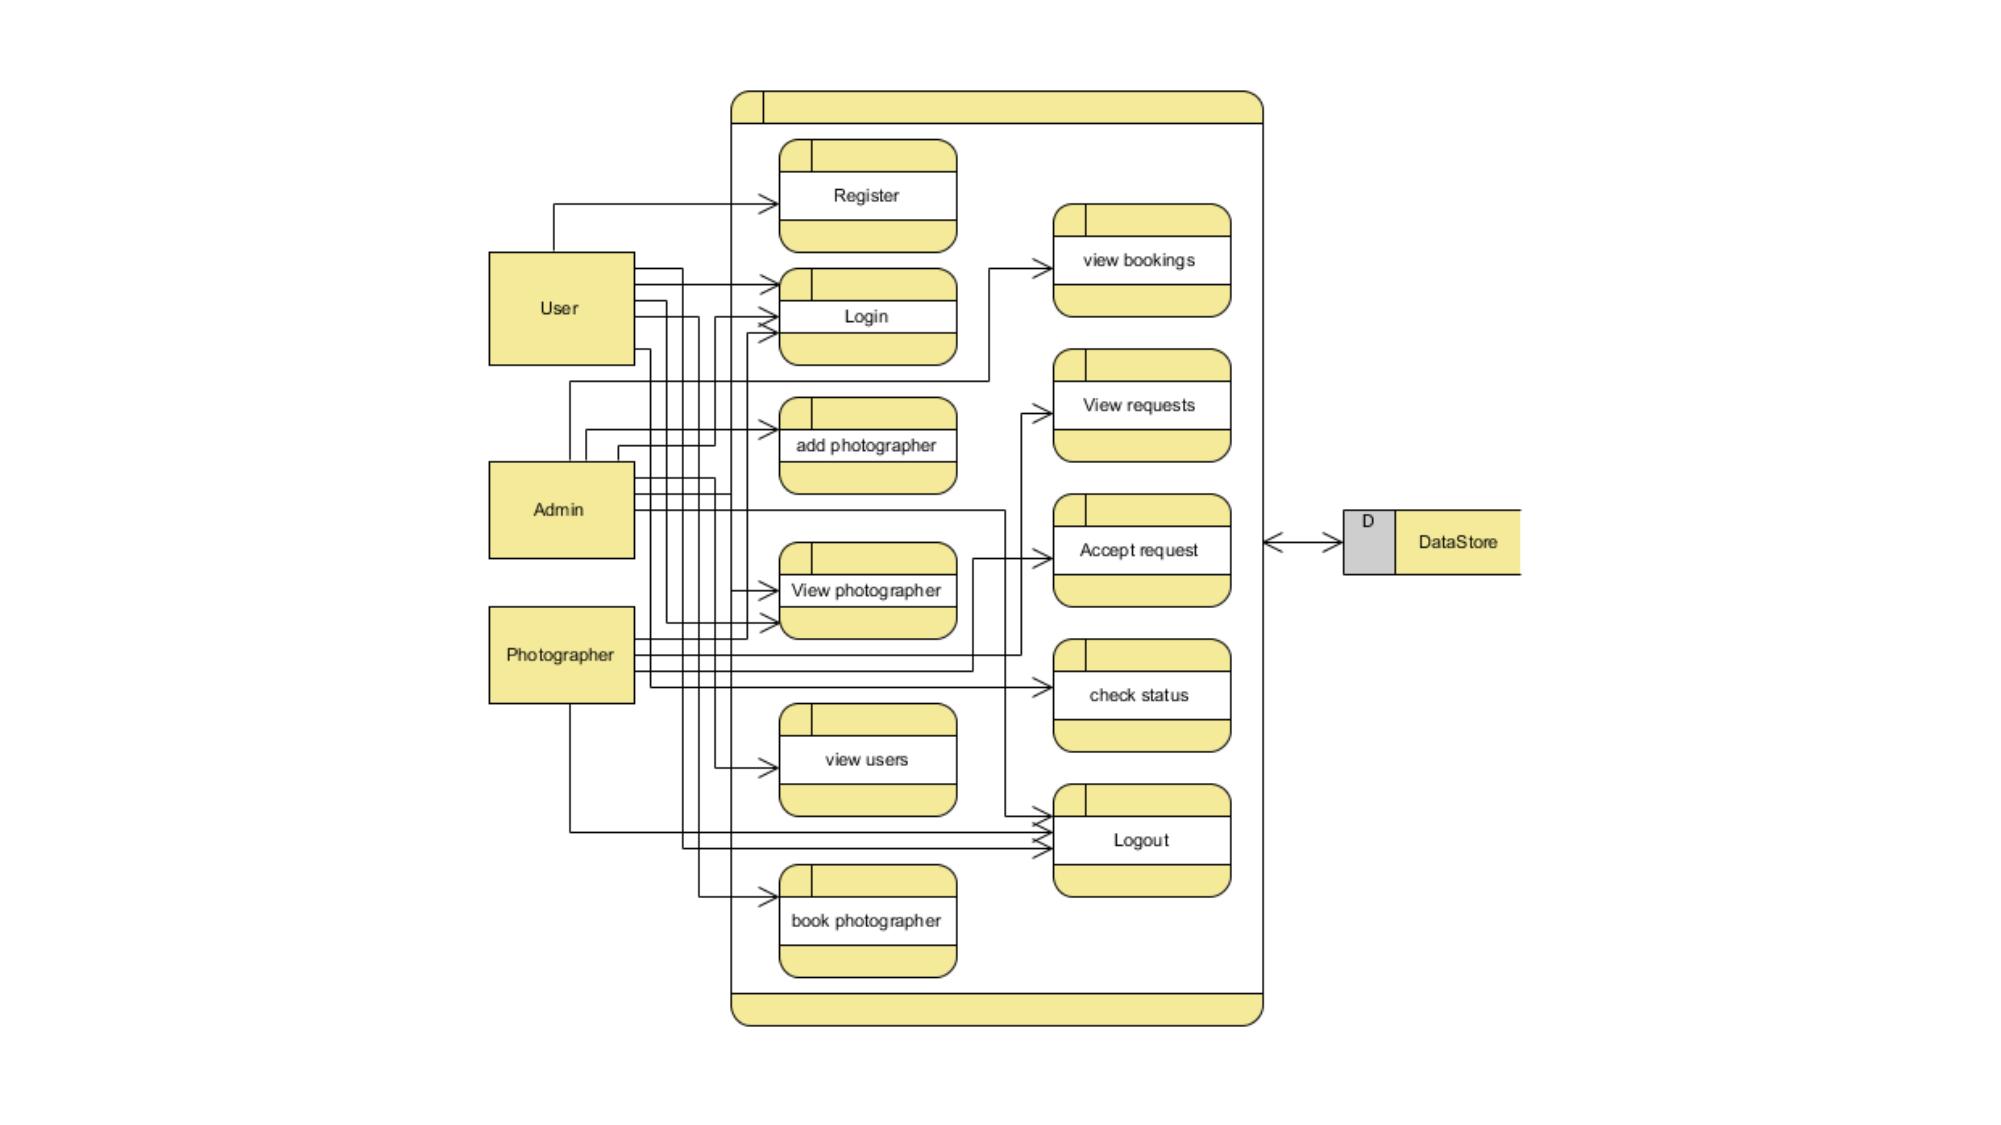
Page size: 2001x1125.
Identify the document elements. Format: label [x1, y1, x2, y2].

picture [447, 73, 1535, 1035]
